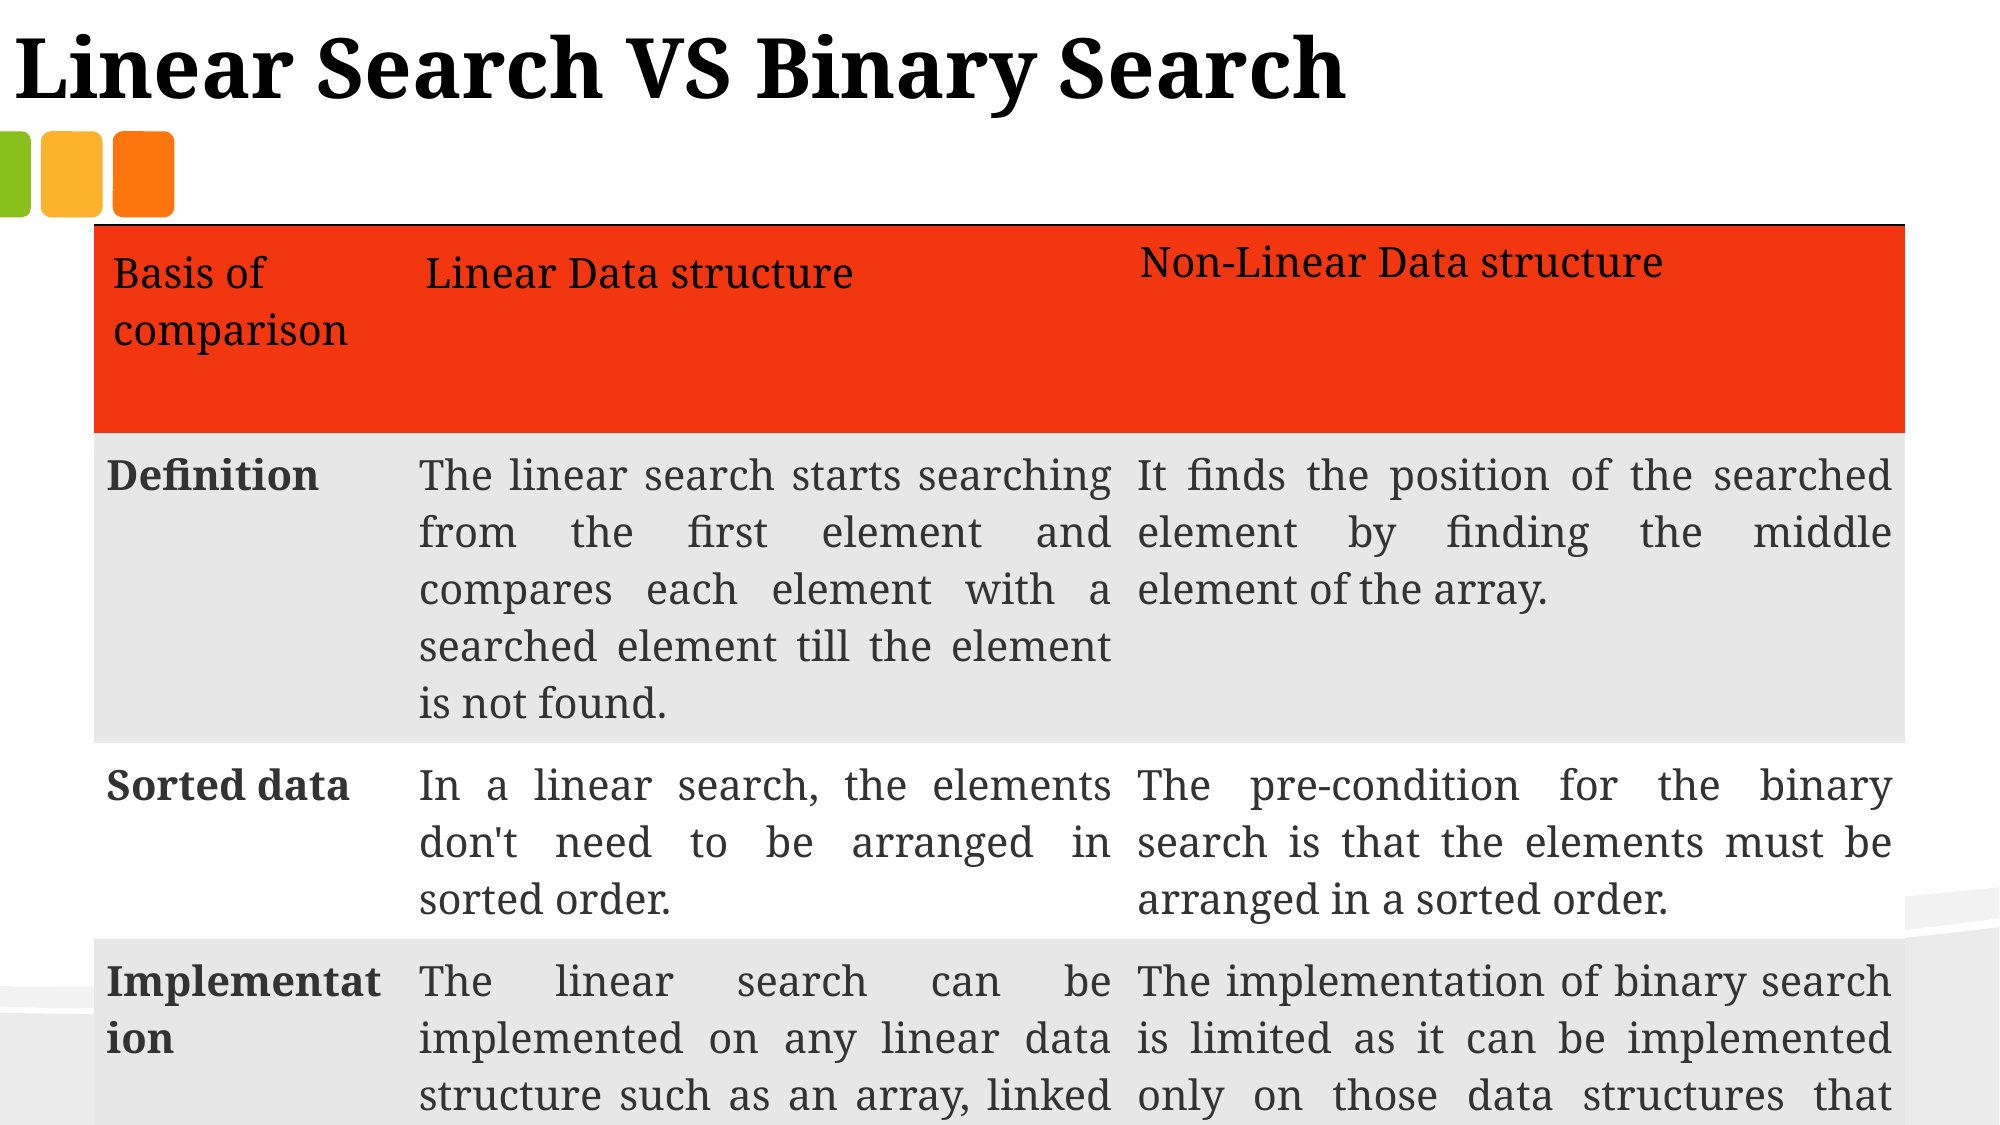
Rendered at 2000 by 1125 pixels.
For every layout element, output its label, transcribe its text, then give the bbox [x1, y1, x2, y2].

table_header Linear Data structure [407, 226, 1125, 433]
table_cell It finds the position of the searched element by finding the middle element of the array. [1125, 433, 1905, 743]
table_header Non-Linear Data structure [1125, 226, 1905, 433]
table_cell The implementation of binary search is limited as it can be implemented only on those data structures that have two-way traversal. [1125, 939, 1905, 1125]
table_cell The linear search can be implemented on any linear data structure such as an array, linked list, etc. [407, 939, 1125, 1125]
table_cell Implementation [94, 939, 407, 1125]
table_cell Definition [94, 433, 407, 743]
table_header Basis of comparison [94, 226, 407, 433]
table_cell Sorted data [94, 743, 407, 939]
table_cell The linear search starts searching from the first element and compares each element with a searched element till the element is not found. [407, 433, 1125, 743]
table_cell The pre-condition for the binary search is that the elements must be arranged in a sorted order. [1125, 743, 1905, 939]
table_cell In a linear search, the elements don't need to be arranged in sorted order. [407, 743, 1125, 939]
text_box Linear Search VS Binary Search [0, 0, 1551, 125]
